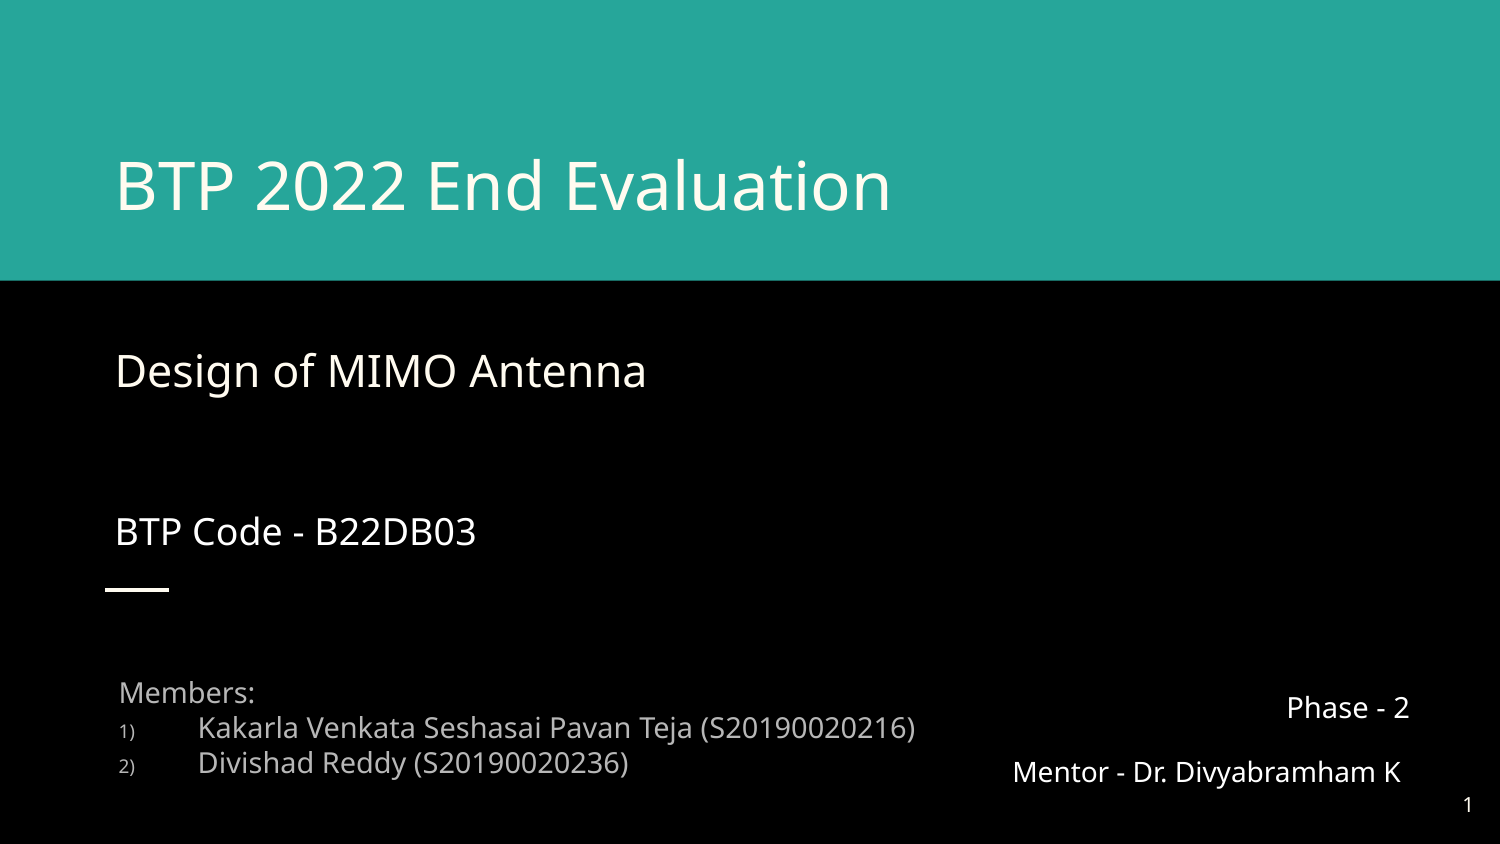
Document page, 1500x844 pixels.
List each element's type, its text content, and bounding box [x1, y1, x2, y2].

title BTP 2022 End Evaluation Design of MIMO Antenna [99, 127, 1293, 412]
subtitle Mentor - Dr. Divyabramham K [997, 739, 1471, 809]
text_box BTP Code - B22DB03 [99, 492, 537, 568]
slide_number ‹#› [1393, 783, 1490, 829]
subtitle Members: Kakarla Venkata Seshasai Pavan Teja (S20190020216) Divishad Reddy (S20190020236) [103, 659, 1038, 796]
text_box Phase - 2 [1271, 674, 1430, 740]
